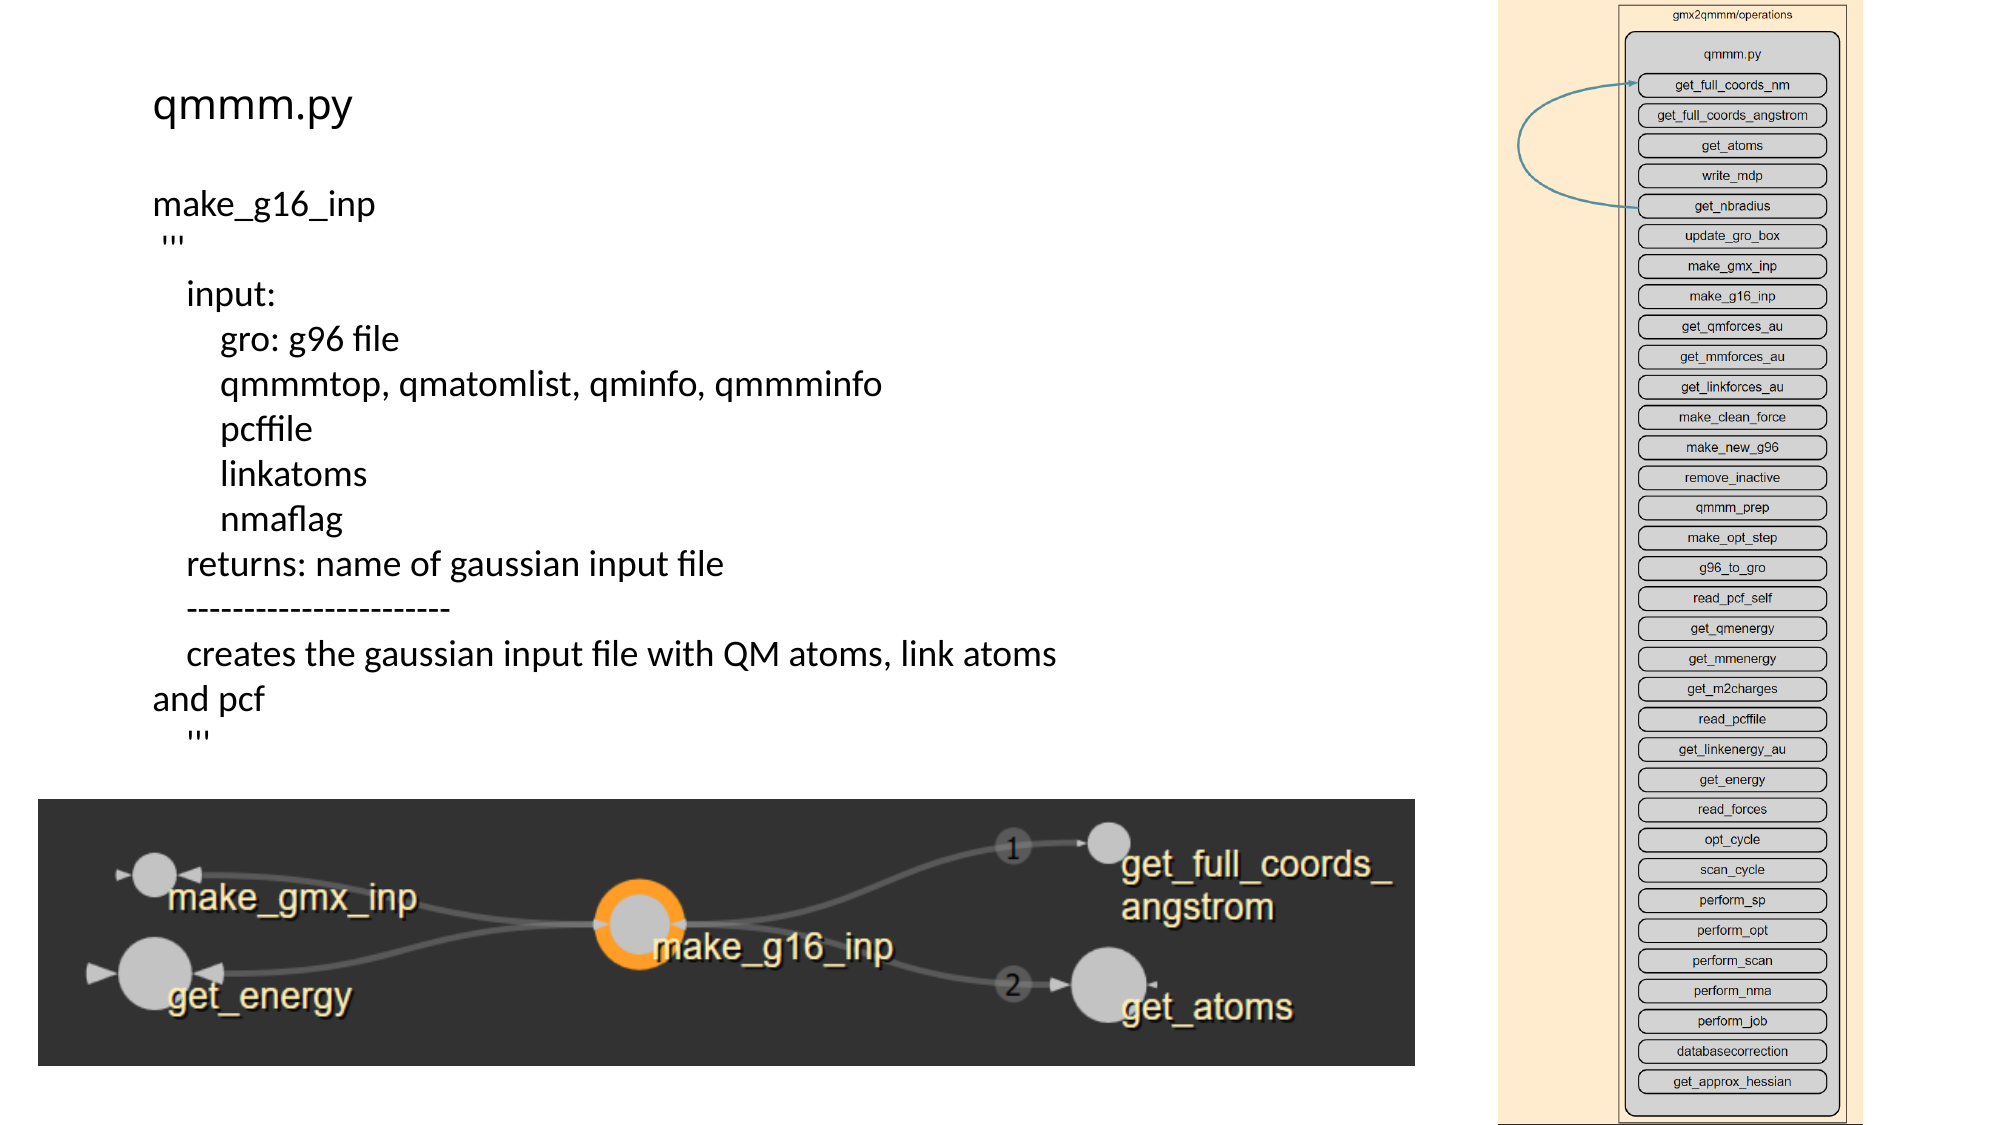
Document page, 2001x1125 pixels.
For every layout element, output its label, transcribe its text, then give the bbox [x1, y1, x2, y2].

title qmmm.py [137, 59, 1498, 152]
picture [38, 799, 1415, 1066]
picture [1498, 0, 1863, 1125]
text_box make_g16_inp ''' input: gro: g96 file qmmmtop, qmatomlist, qminfo, qmmminfo pcffile linkatoms nmaflag returns: name of gaussian input file ----------------------- creates the gaussian input file with QM atoms, link atoms and pcf ''' [137, 171, 1138, 772]
